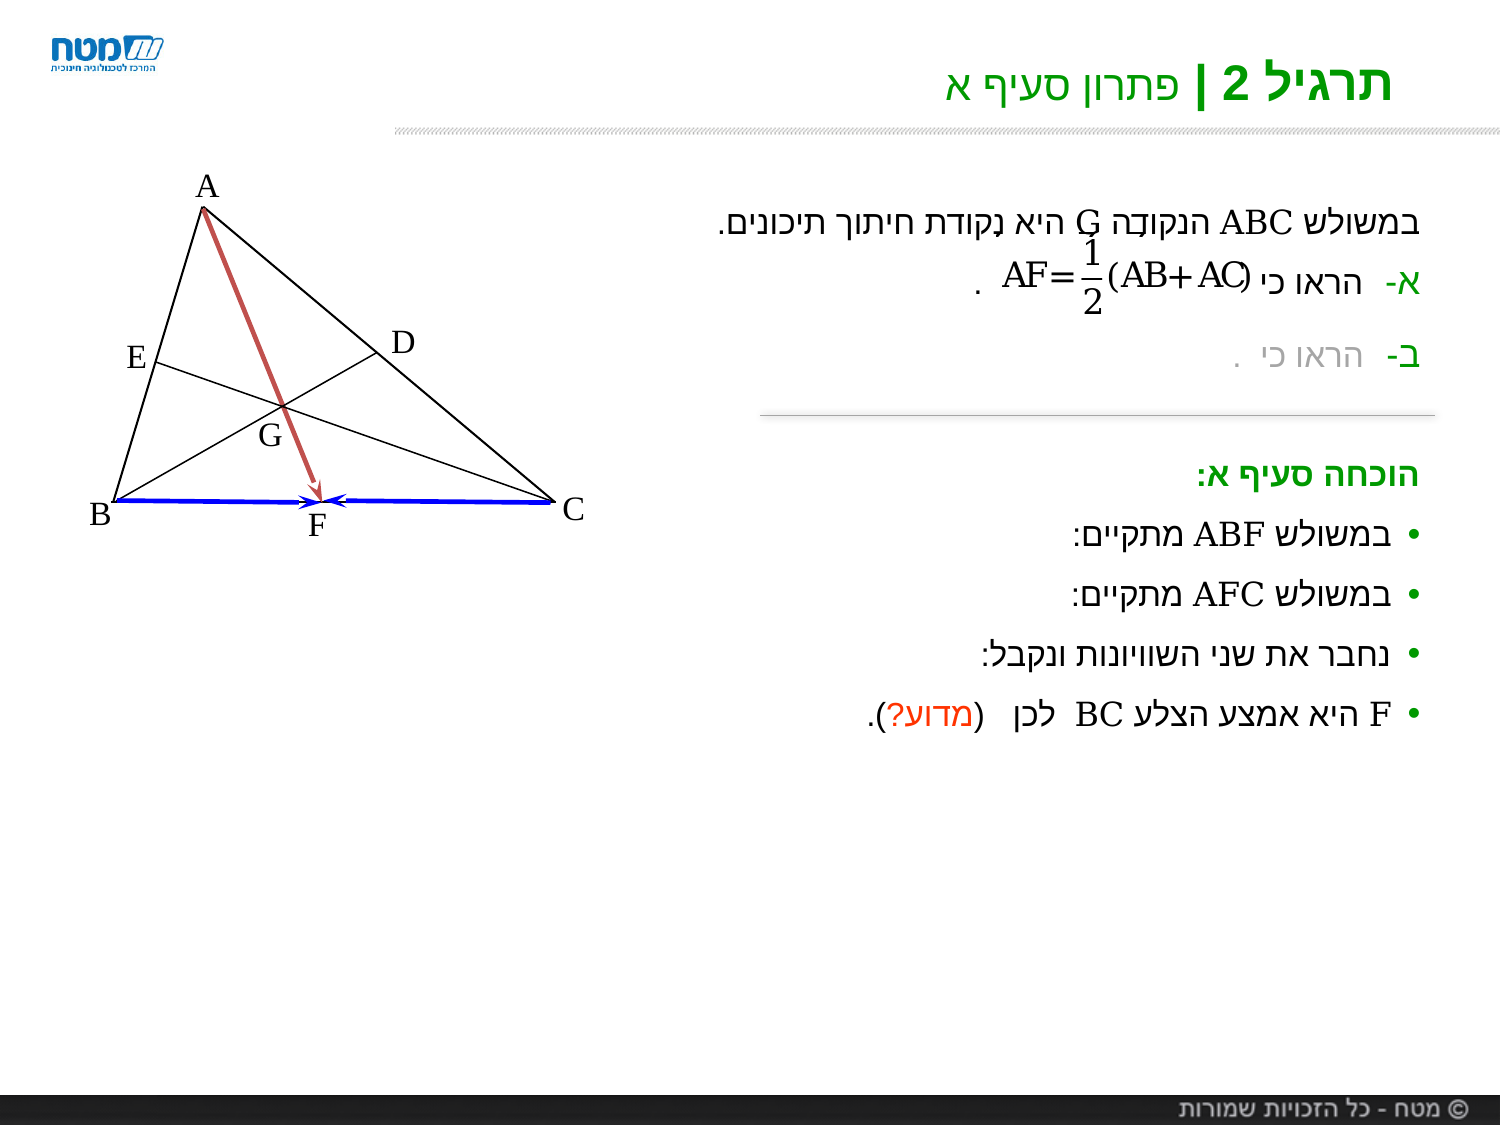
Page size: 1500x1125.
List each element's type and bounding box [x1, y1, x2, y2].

text_box [83, 166, 593, 543]
picture [395, 125, 1500, 139]
text_box [148, 51, 1409, 111]
text_box [996, 231, 1259, 323]
picture [41, 31, 165, 79]
